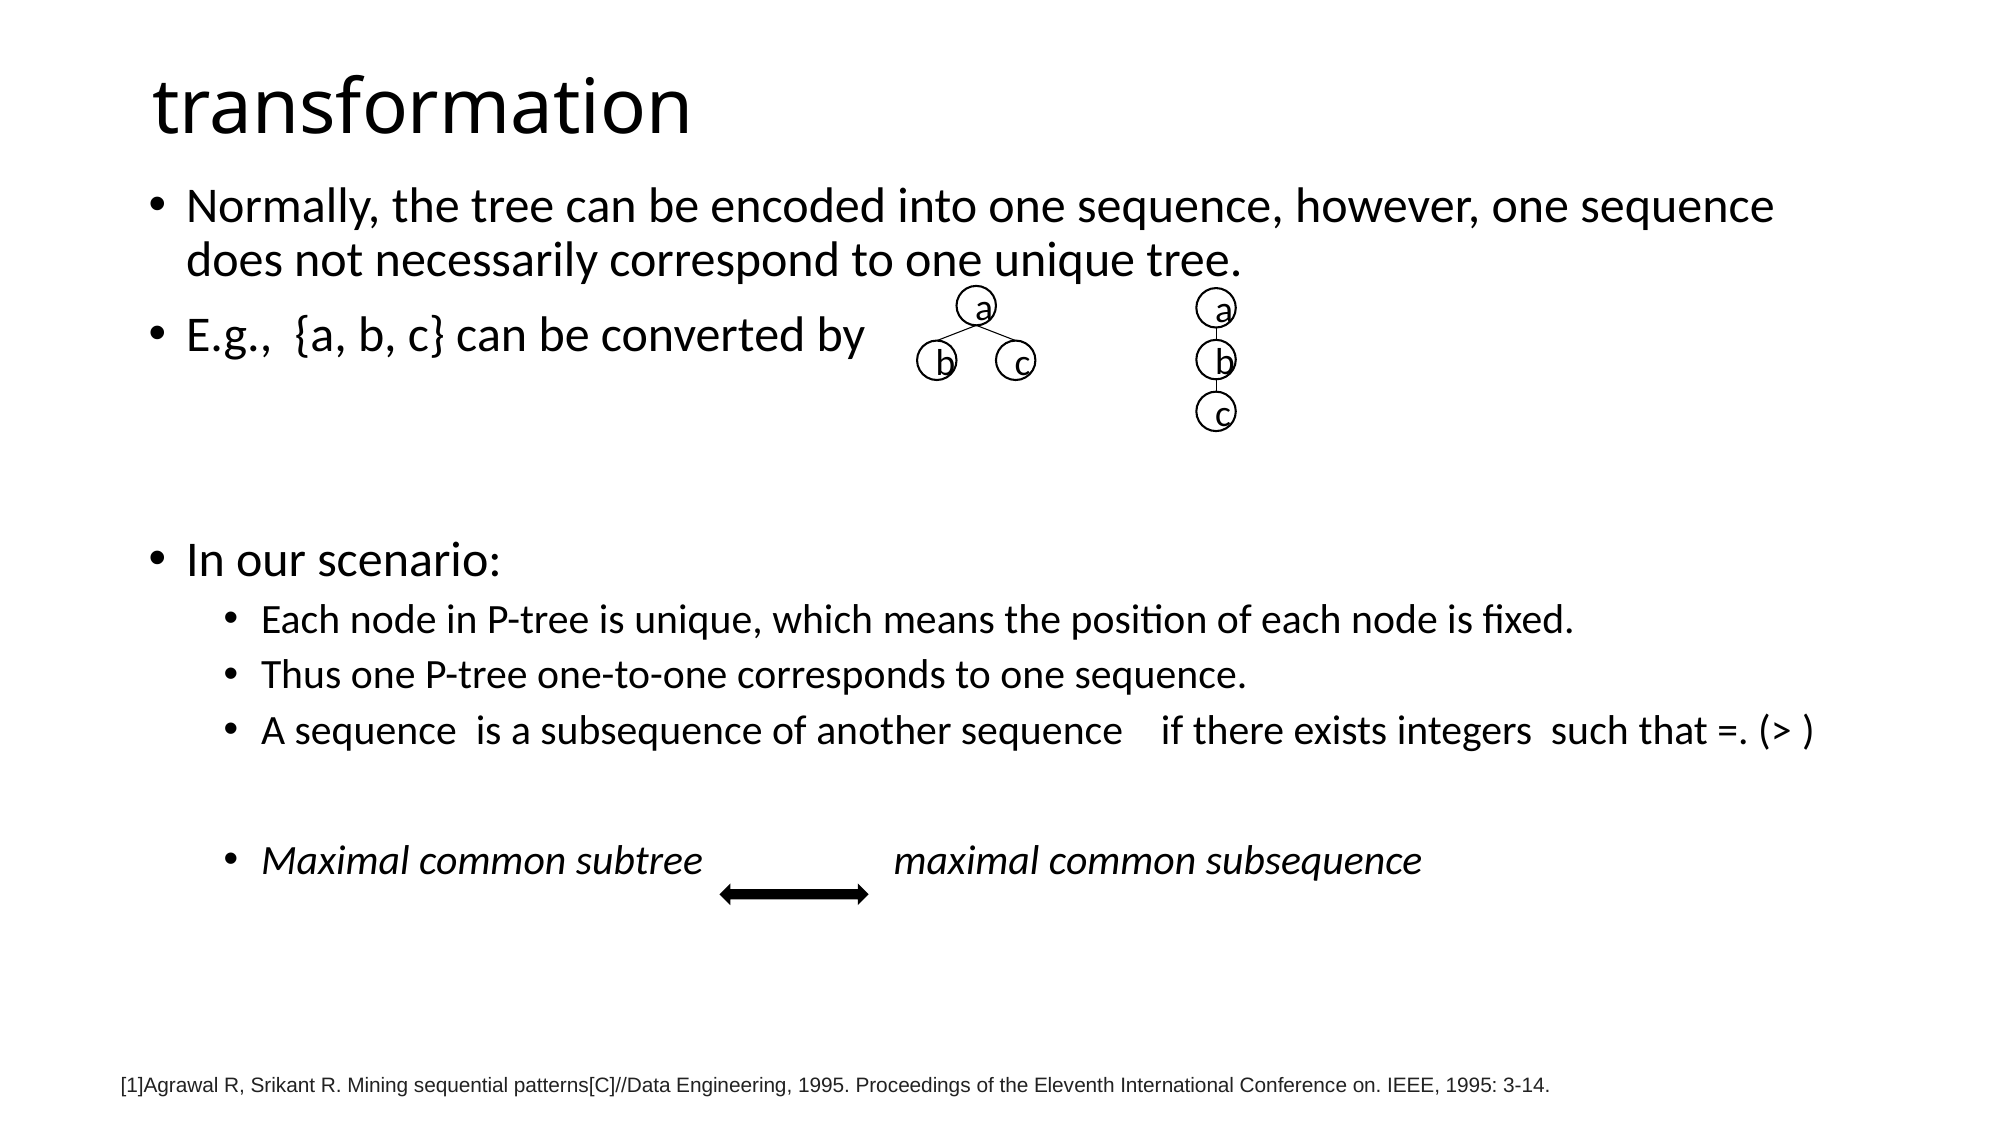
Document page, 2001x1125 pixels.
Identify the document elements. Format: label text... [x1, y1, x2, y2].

text_box c [1195, 390, 1237, 433]
text_box [719, 883, 869, 906]
text_box a [955, 284, 998, 325]
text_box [936, 325, 976, 341]
text_box c [994, 339, 1037, 382]
text_box b [1195, 338, 1237, 381]
text_box [1]Agrawal R, Srikant R. Mining sequential patterns[C]//Data Engineering, 1995. Proceedings of the Eleventh International Conference on. IEEE, 1995: 3-14. [105, 1064, 1673, 1105]
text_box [976, 325, 1016, 341]
title transformation [137, 59, 1863, 158]
text_box b [916, 339, 958, 382]
text_box a [1195, 287, 1237, 329]
